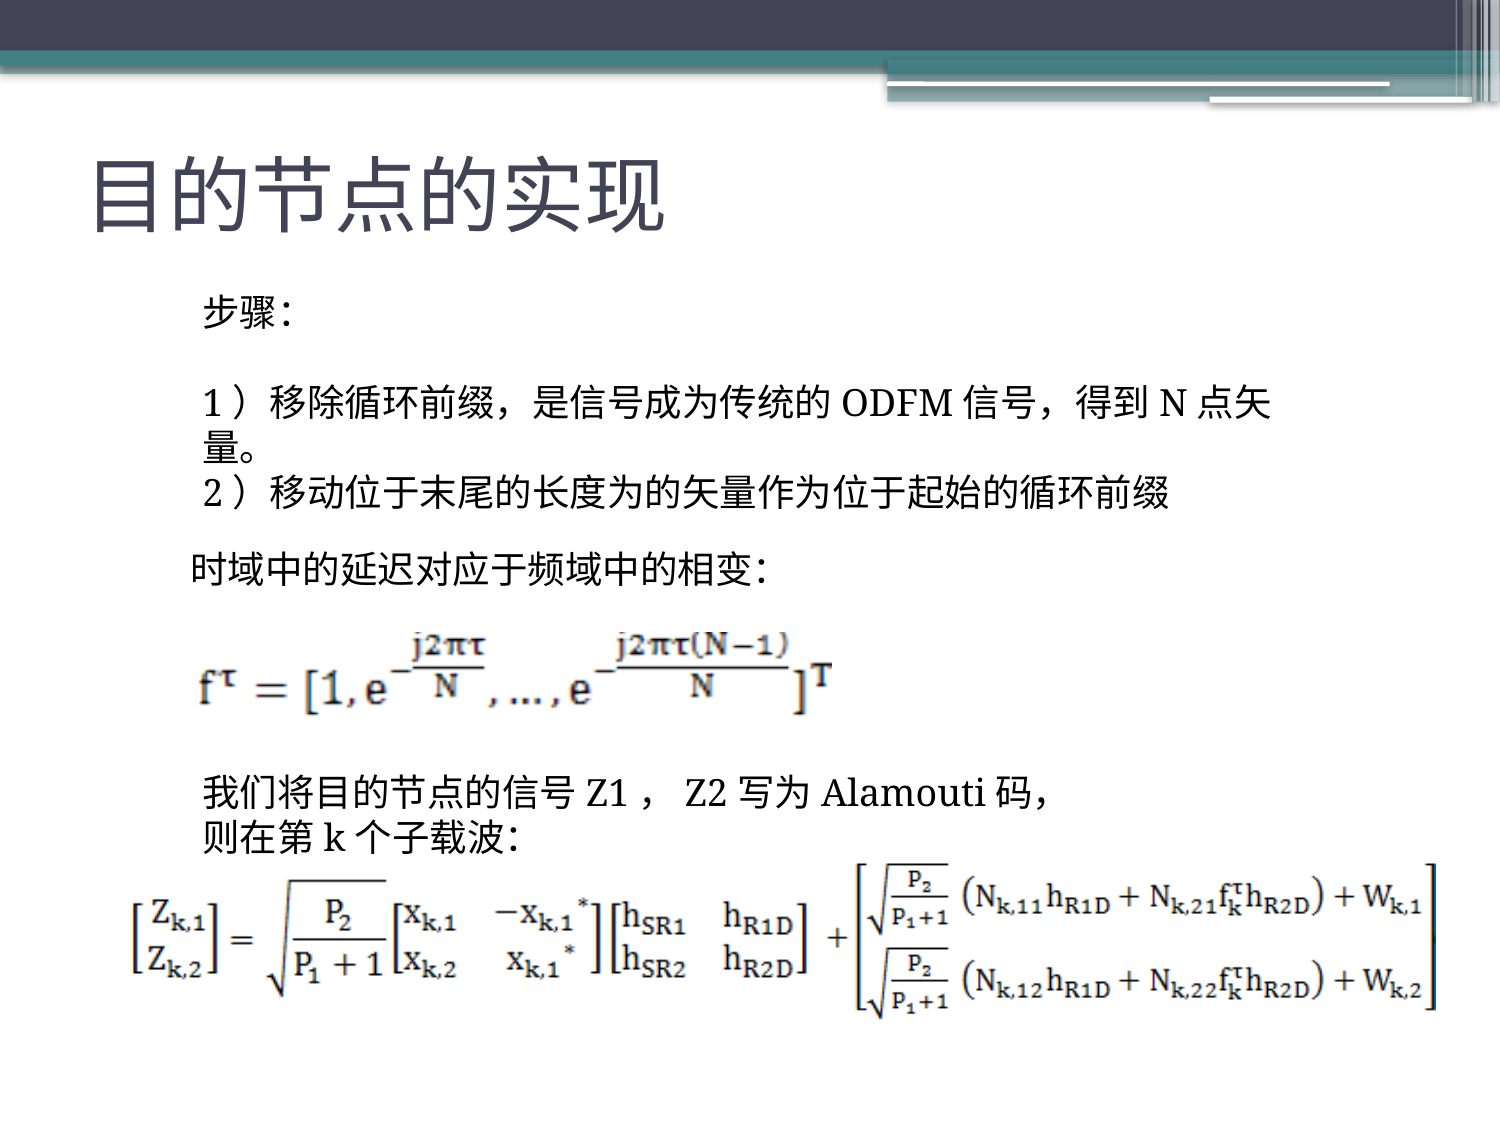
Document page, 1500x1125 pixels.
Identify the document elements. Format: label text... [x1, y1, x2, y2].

text_box 步骤： 1）移除循环前缀，是信号成为传统的ODFM信号，得到N点矢量。 2）移动位于末尾的长度为的矢量作为位于起始的循环前缀 [187, 281, 1313, 566]
picture [198, 632, 833, 720]
text_box 我们将目的节点的信号Z1，Z2写为Alamouti码，则在第k个子载波： [187, 761, 1055, 852]
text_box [93, 855, 1436, 1032]
text_box 时域中的延迟对应于频域中的相变： [175, 538, 844, 599]
title 目的节点的实现 [70, 105, 1421, 281]
